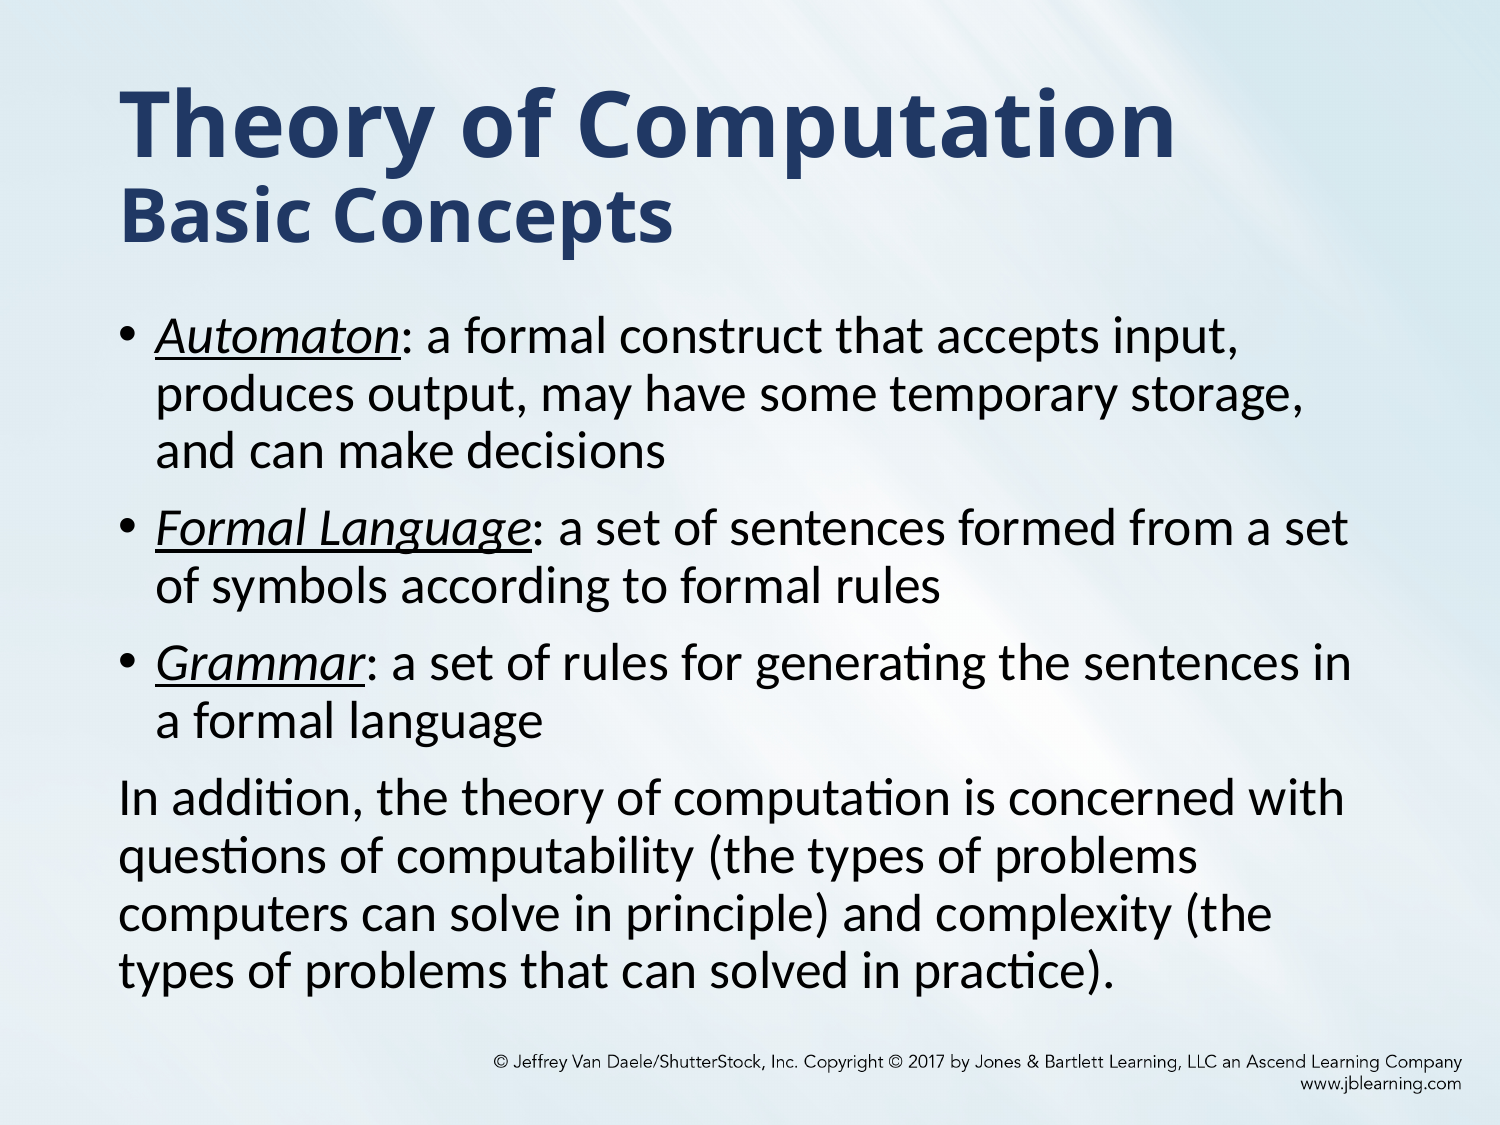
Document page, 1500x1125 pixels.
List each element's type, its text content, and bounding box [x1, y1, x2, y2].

title Theory of Computation Basic Concepts [103, 59, 1397, 278]
list Automaton: a formal construct that accepts input, produces output, may have some temporary storage, and can make decisions Formal Language: a set of sentences formed from a set of symbols according to formal rules Grammar: a set of rules for generating the sentences in a formal language In addition, the theory of computation is concerned with questions of computability (the types of problems computers can solve in principle) and complexity (the types of problems that can solved in practice). [103, 299, 1397, 1014]
picture [0, 0, 1500, 1125]
